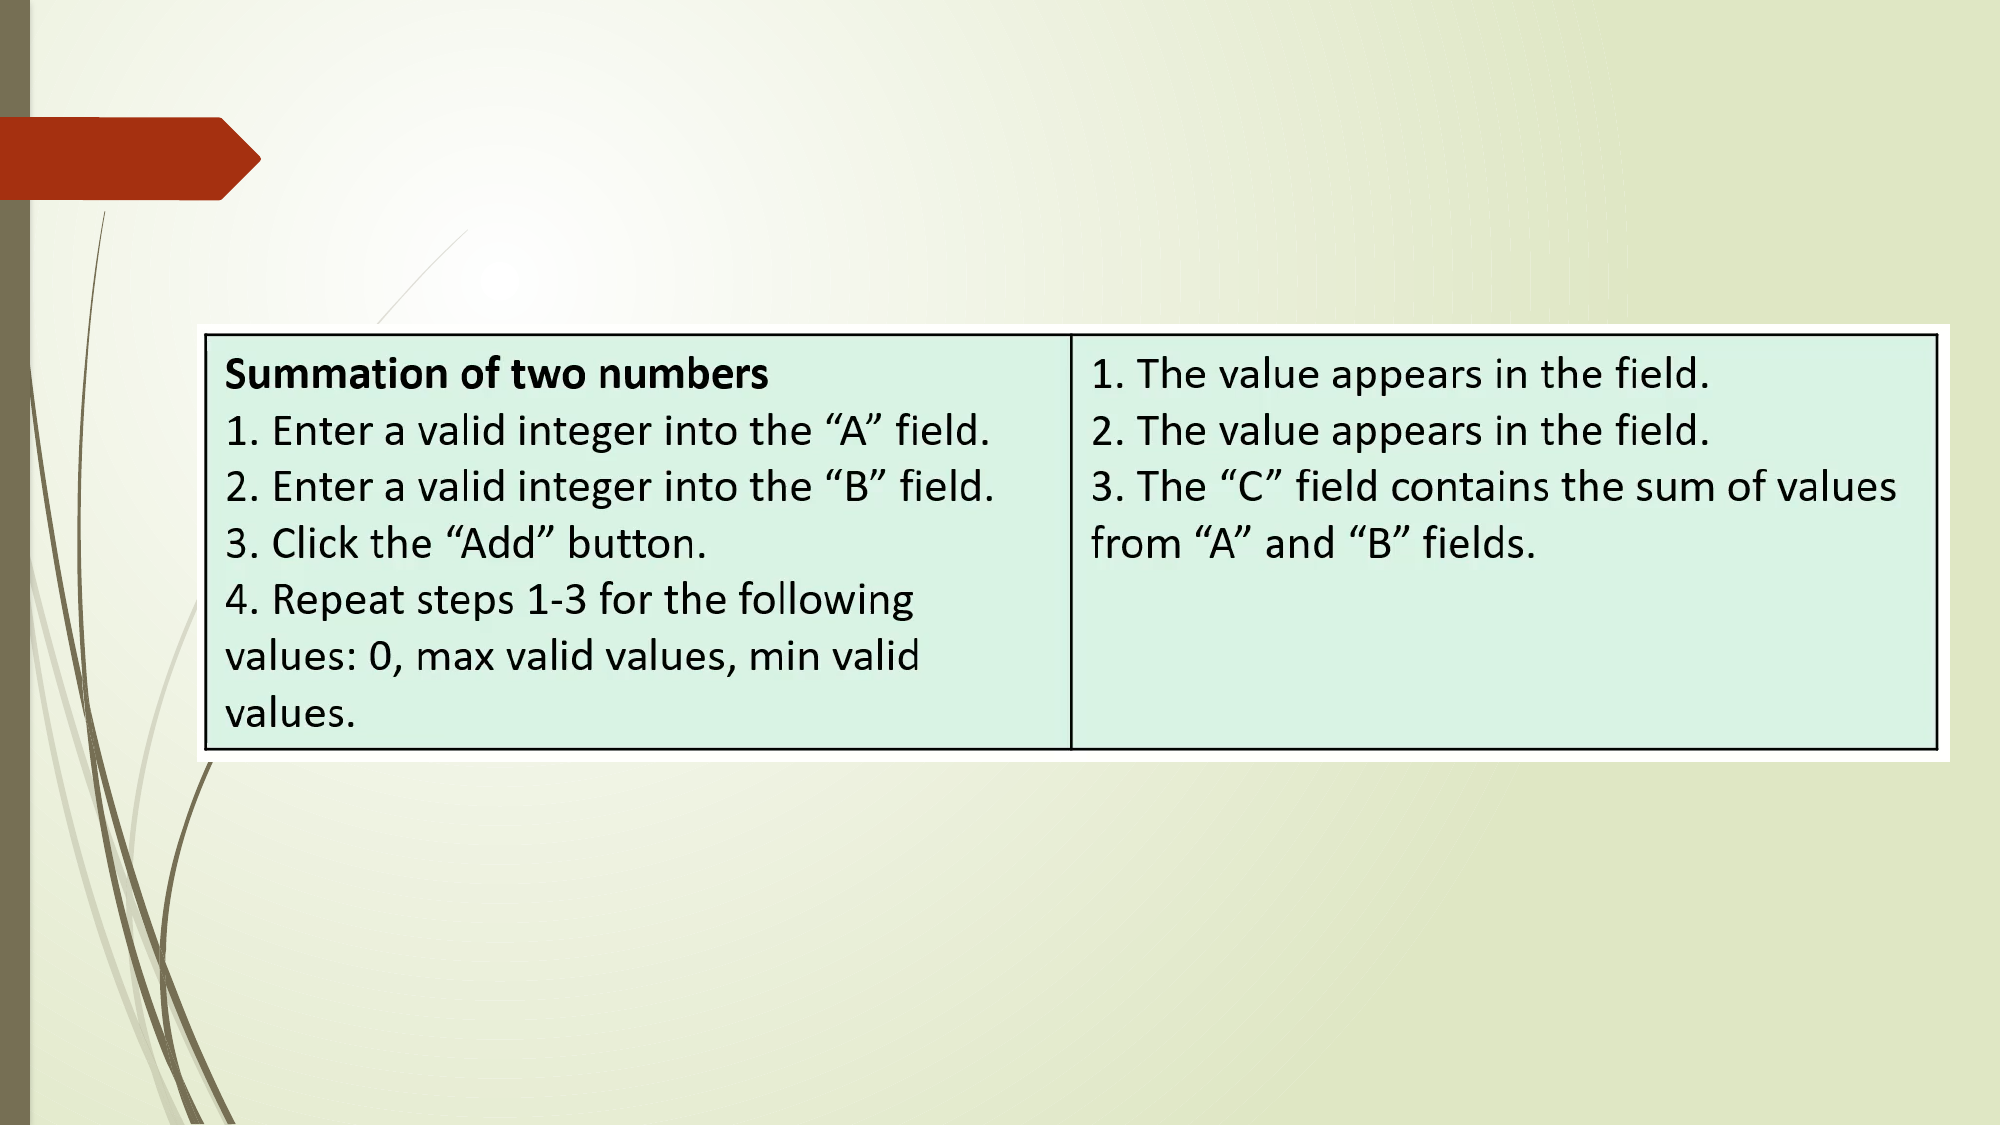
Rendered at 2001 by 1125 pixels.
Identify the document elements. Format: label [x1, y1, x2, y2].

picture [197, 324, 1950, 763]
